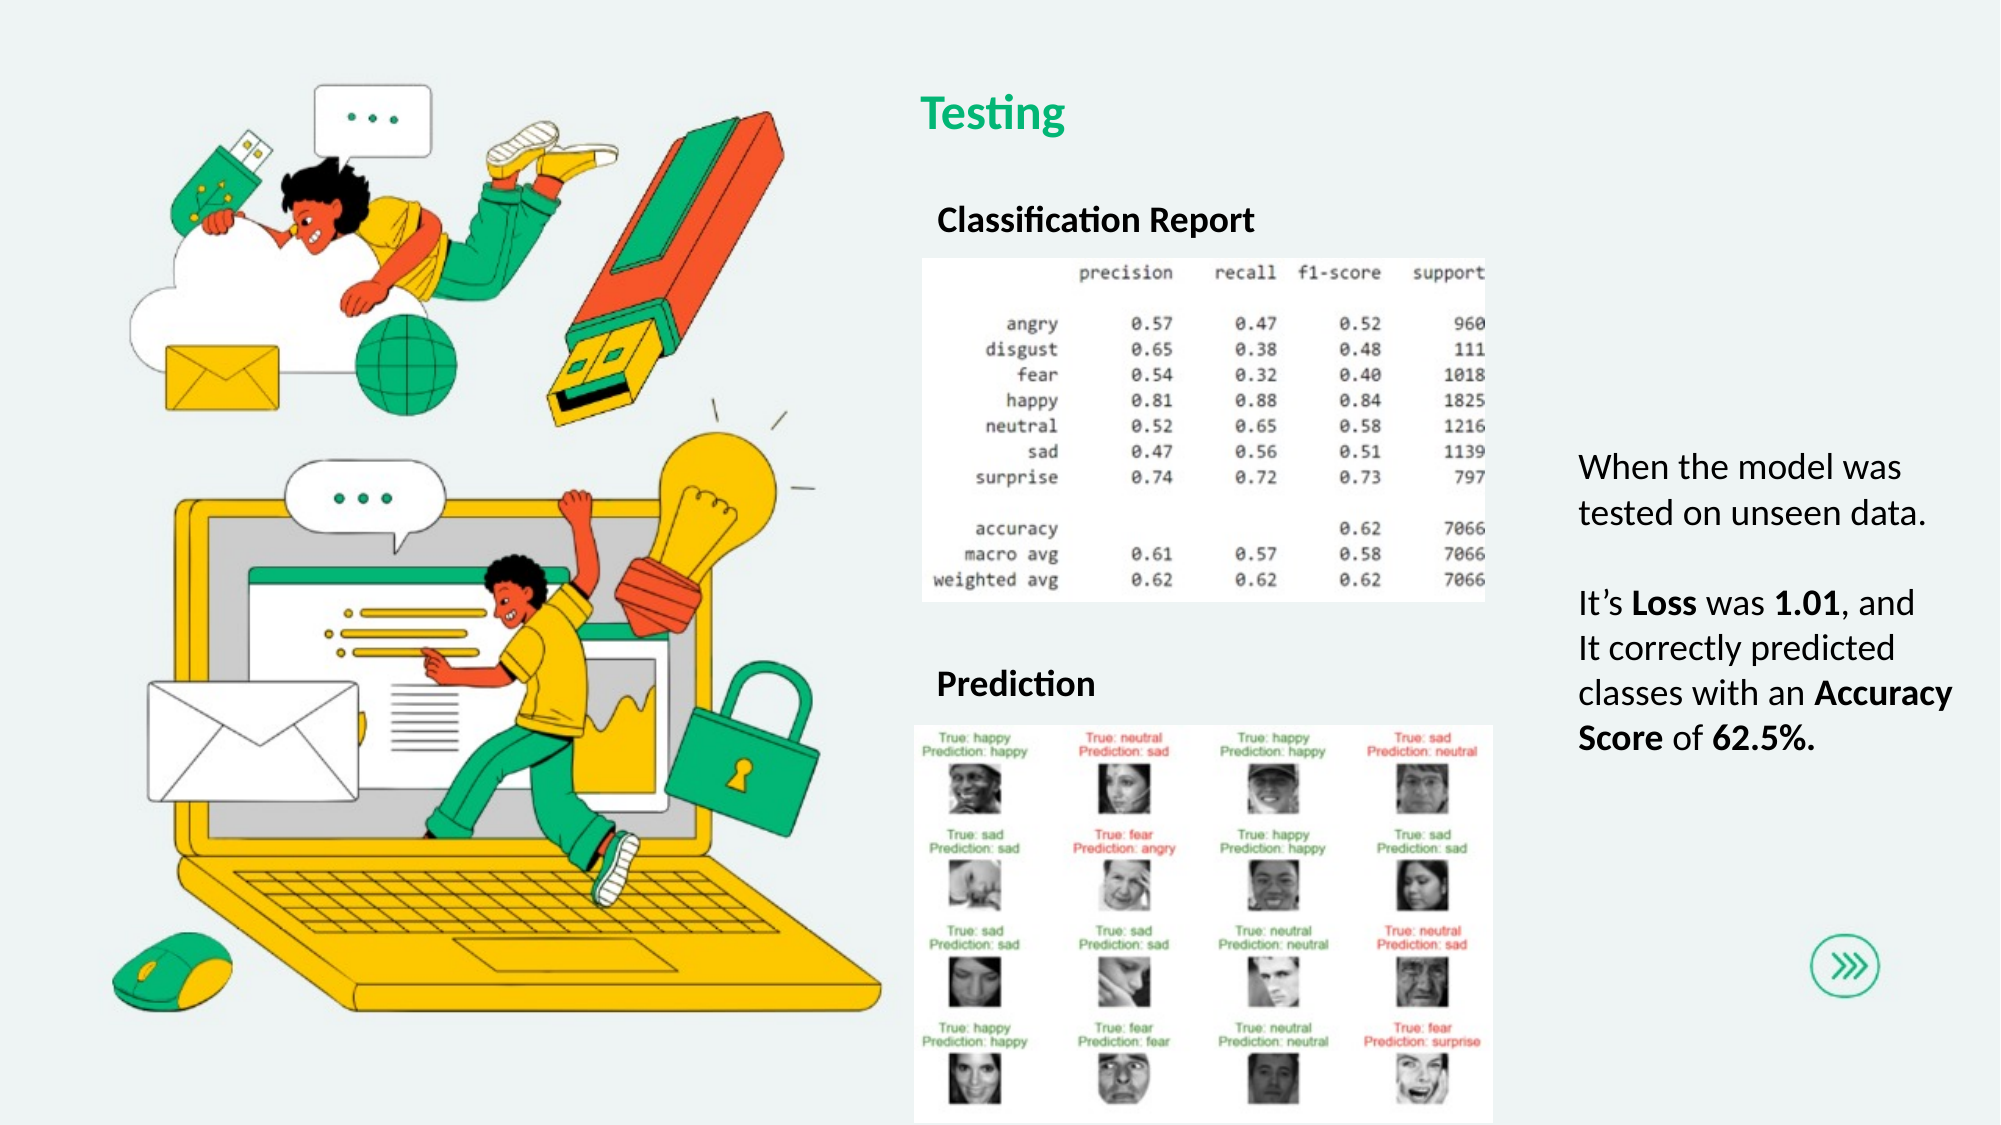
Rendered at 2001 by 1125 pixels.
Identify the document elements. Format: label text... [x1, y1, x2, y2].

text_box Prediction [922, 651, 1429, 712]
text_box Classification Report [922, 187, 1394, 248]
picture [0, 0, 2001, 1125]
text_box When the model was tested on unseen data. It’s Loss was 1.01, and It correctly predicted classes with an Accuracy Score of 62.5%. [1563, 435, 1983, 765]
text_box Testing [905, 71, 1188, 147]
